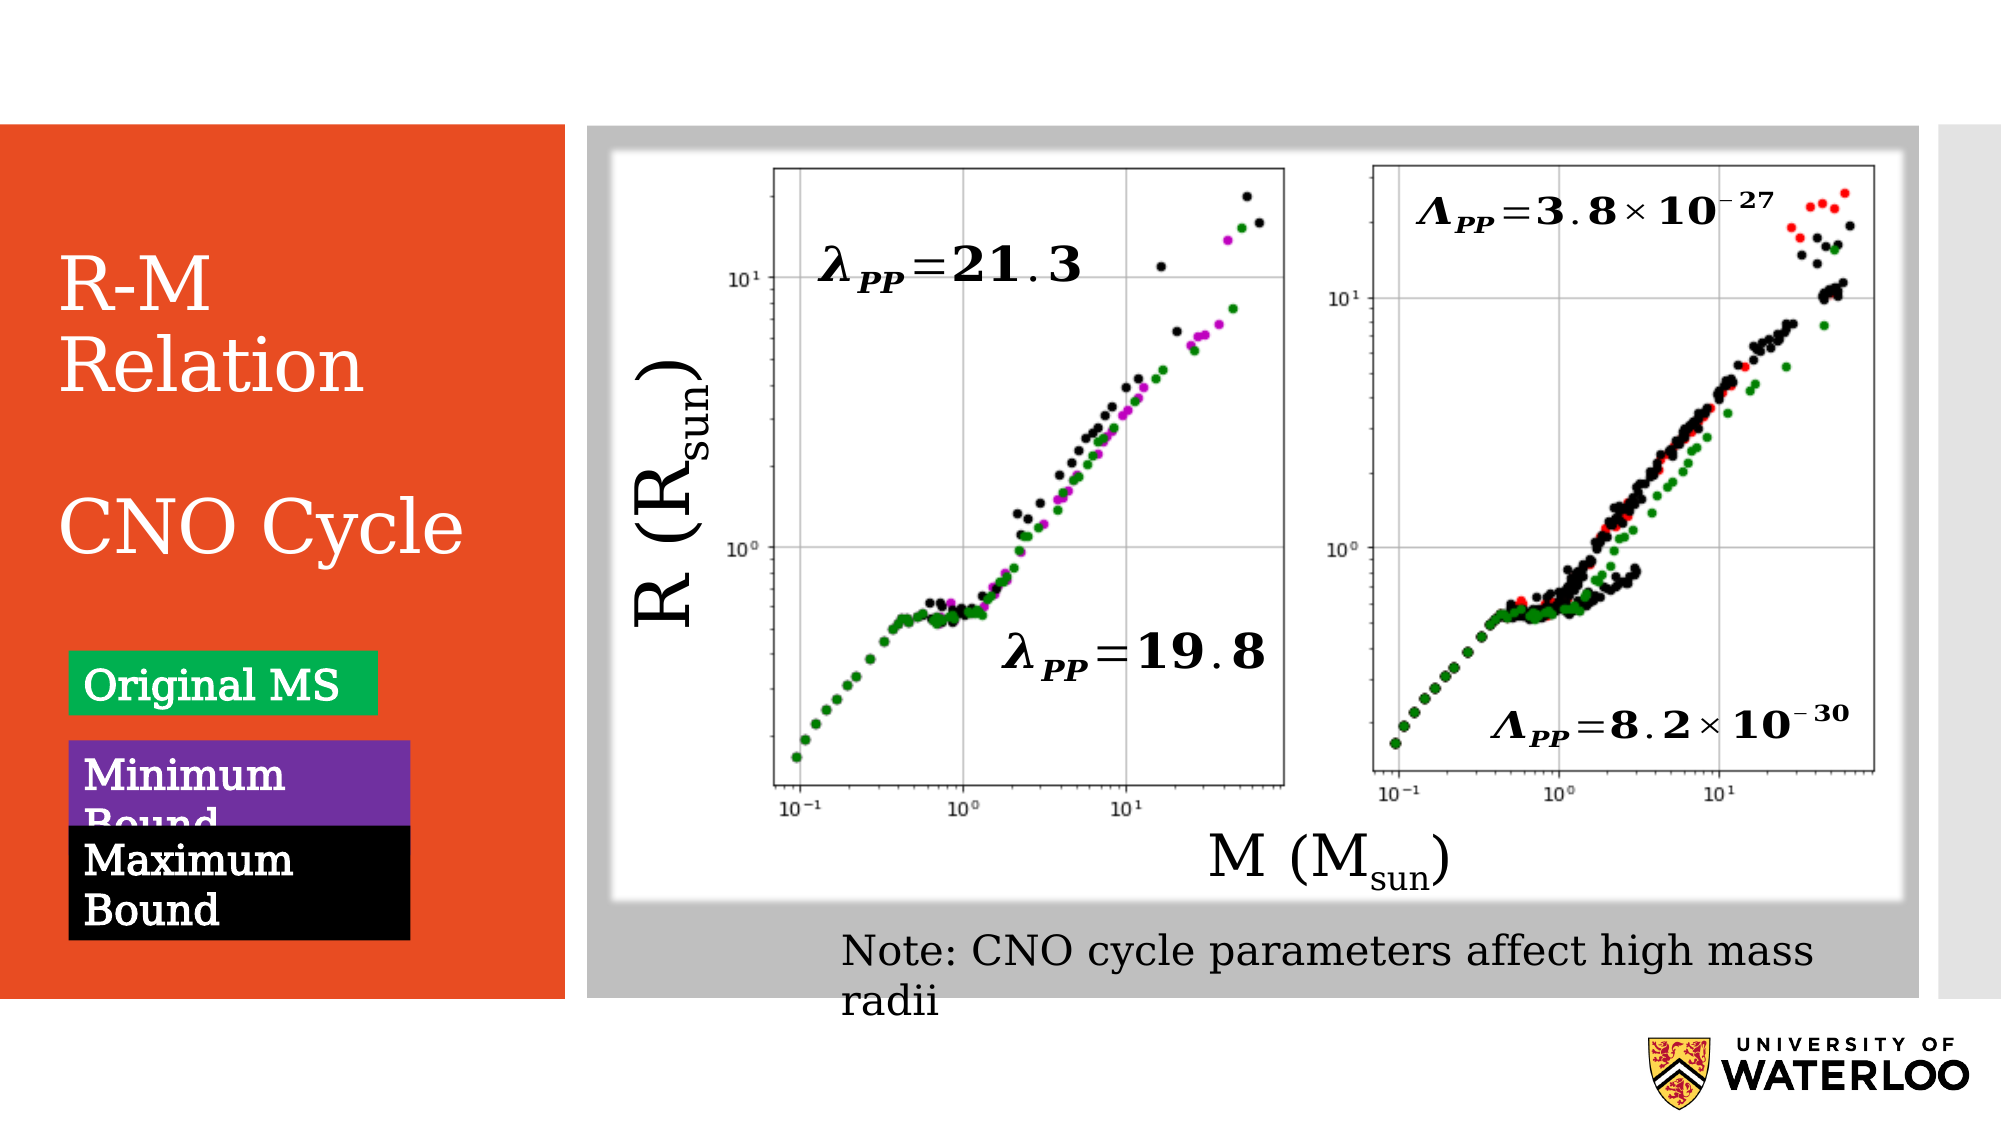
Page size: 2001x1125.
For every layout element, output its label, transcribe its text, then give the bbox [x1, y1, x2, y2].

text_box Maximum Bound [68, 825, 411, 941]
picture [721, 165, 1294, 825]
picture [1584, 985, 2000, 1125]
text_box Note: CNO cycle parameters affect high mass radii [826, 916, 1837, 1032]
text_box Minimum Bound [68, 740, 411, 825]
text_box M (Msun) [1192, 810, 1471, 905]
picture [1322, 163, 1884, 809]
text_box Original MS [68, 650, 378, 716]
text_box R (Rsun) [607, 337, 721, 646]
title R-M Relation CNO Cycle [41, 187, 507, 578]
text_box [616, 154, 1900, 899]
